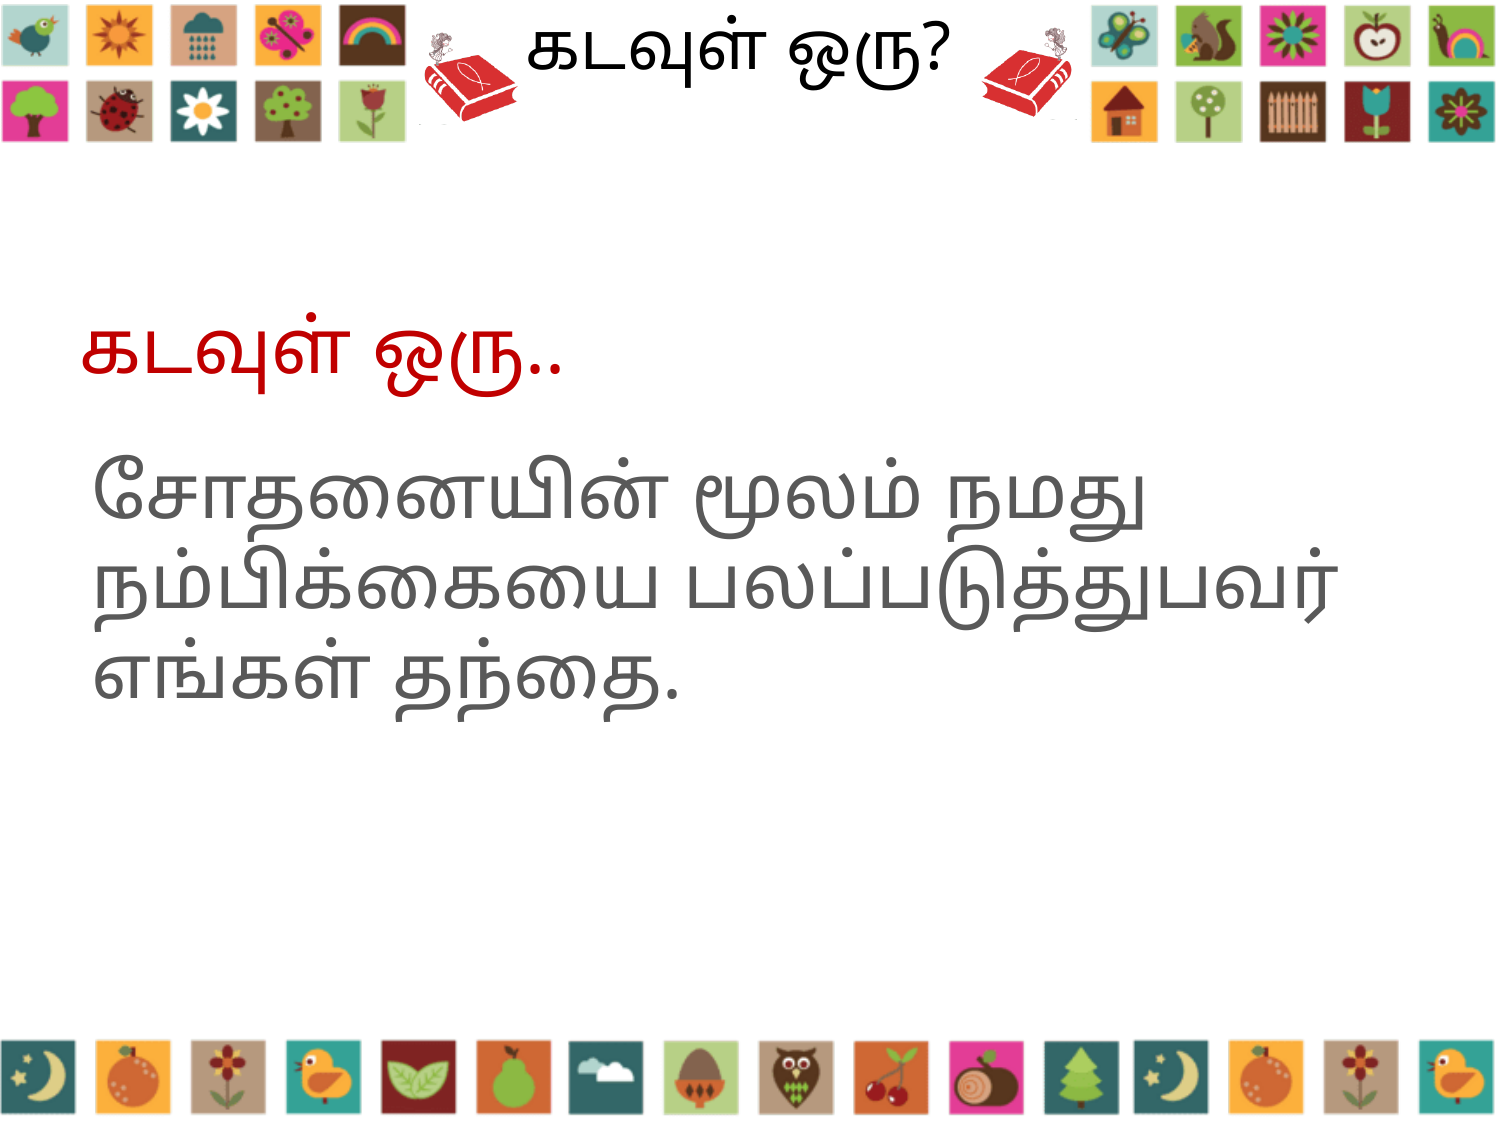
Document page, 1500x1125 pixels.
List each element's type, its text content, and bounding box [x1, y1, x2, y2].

text_box கடவுள் ஒரு.. [64, 290, 1412, 396]
picture [0, 3, 550, 150]
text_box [0, 1028, 1500, 1118]
picture [950, 3, 1500, 150]
text_box கடவுள் ஒரு? [414, 0, 1080, 91]
text_box சோதனையின் மூலம் நமது நம்பிக்கையை பலப்படுத்துபவர் எங்கள் தந்தை. [76, 436, 1424, 722]
